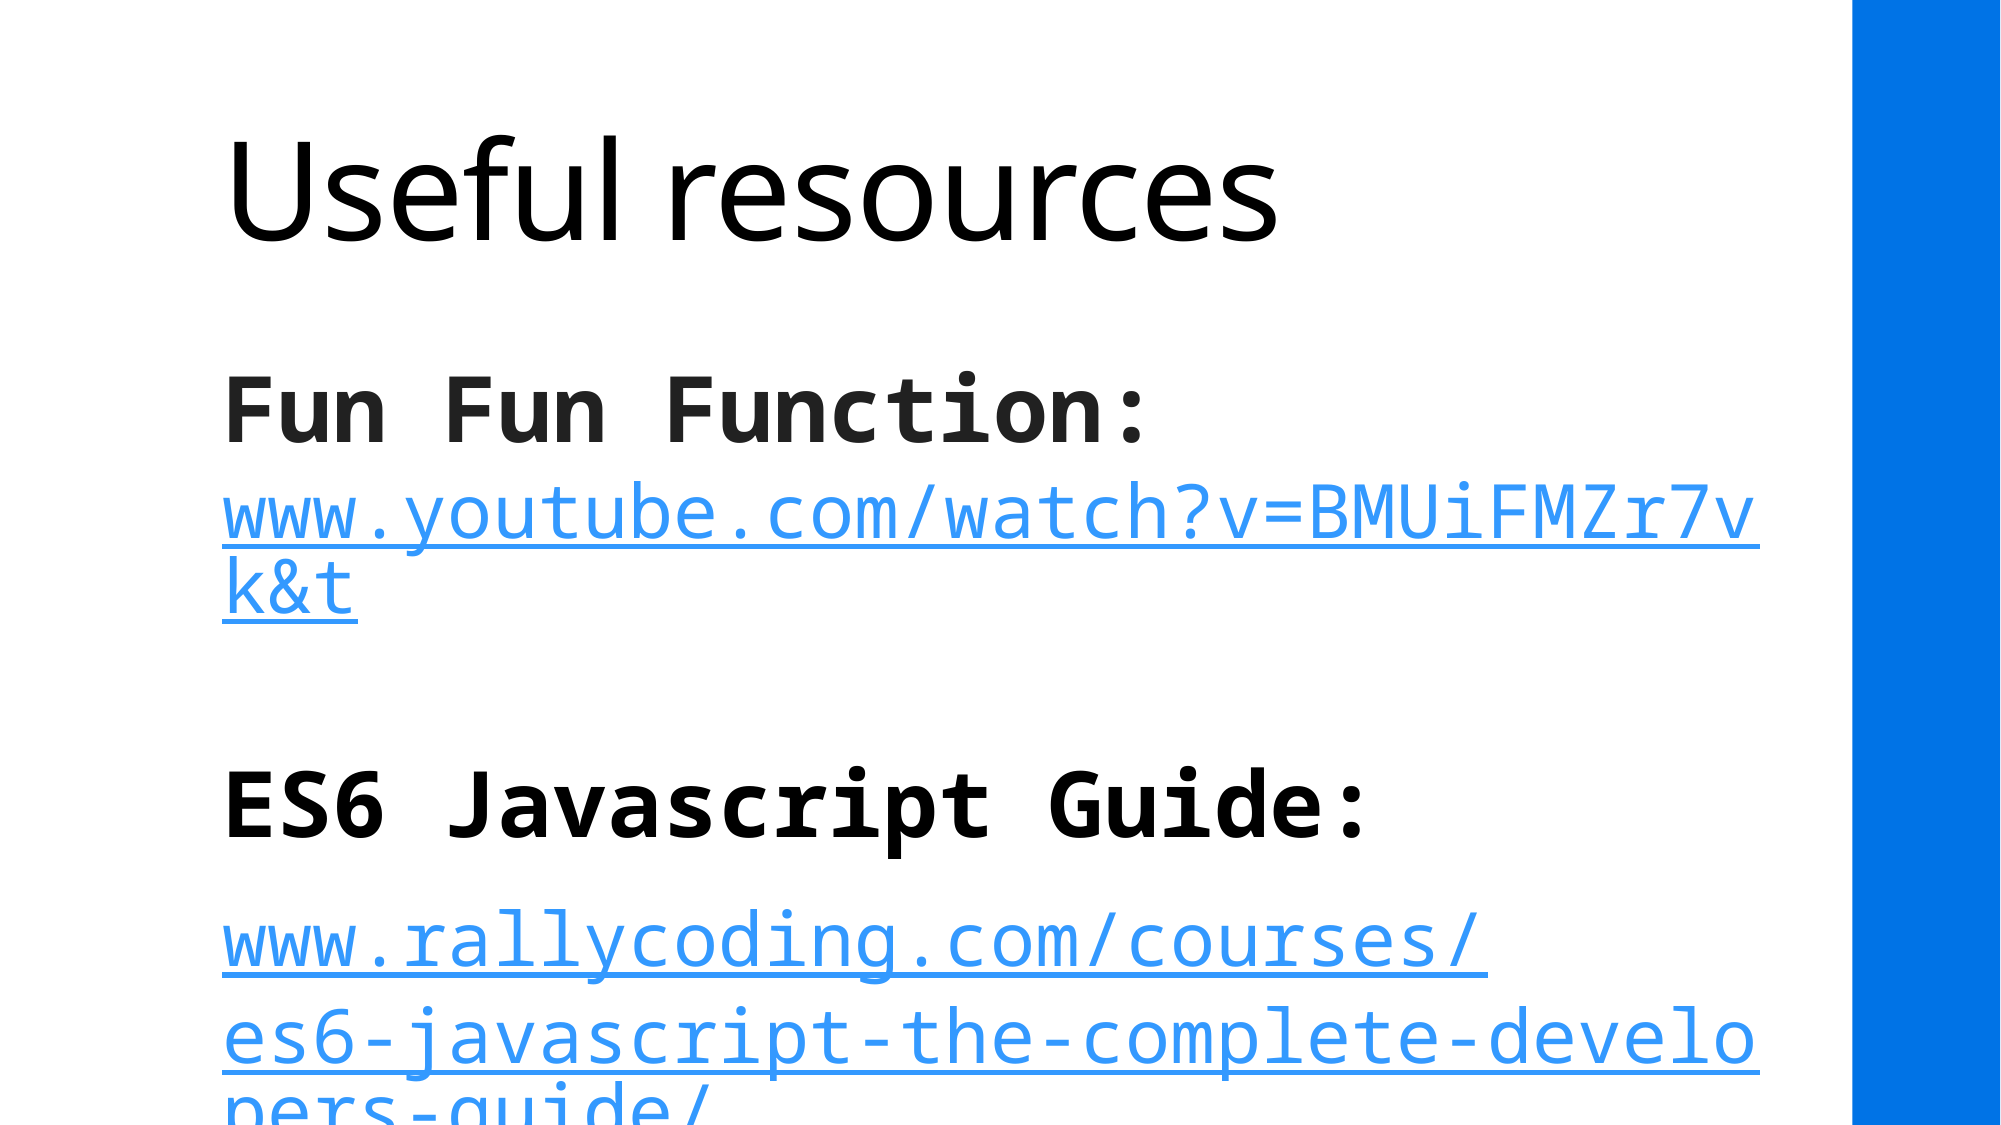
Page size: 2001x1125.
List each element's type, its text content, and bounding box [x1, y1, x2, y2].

title Useful resources [206, 60, 1797, 278]
list Fun Fun Function: www.youtube.com/watch?v=BMUiFMZr7vk&t ES6 Javascript Guide: www.rallycoding.com/courses/ es6-javascript-the-complete-developers-guide/ [206, 351, 1797, 1046]
